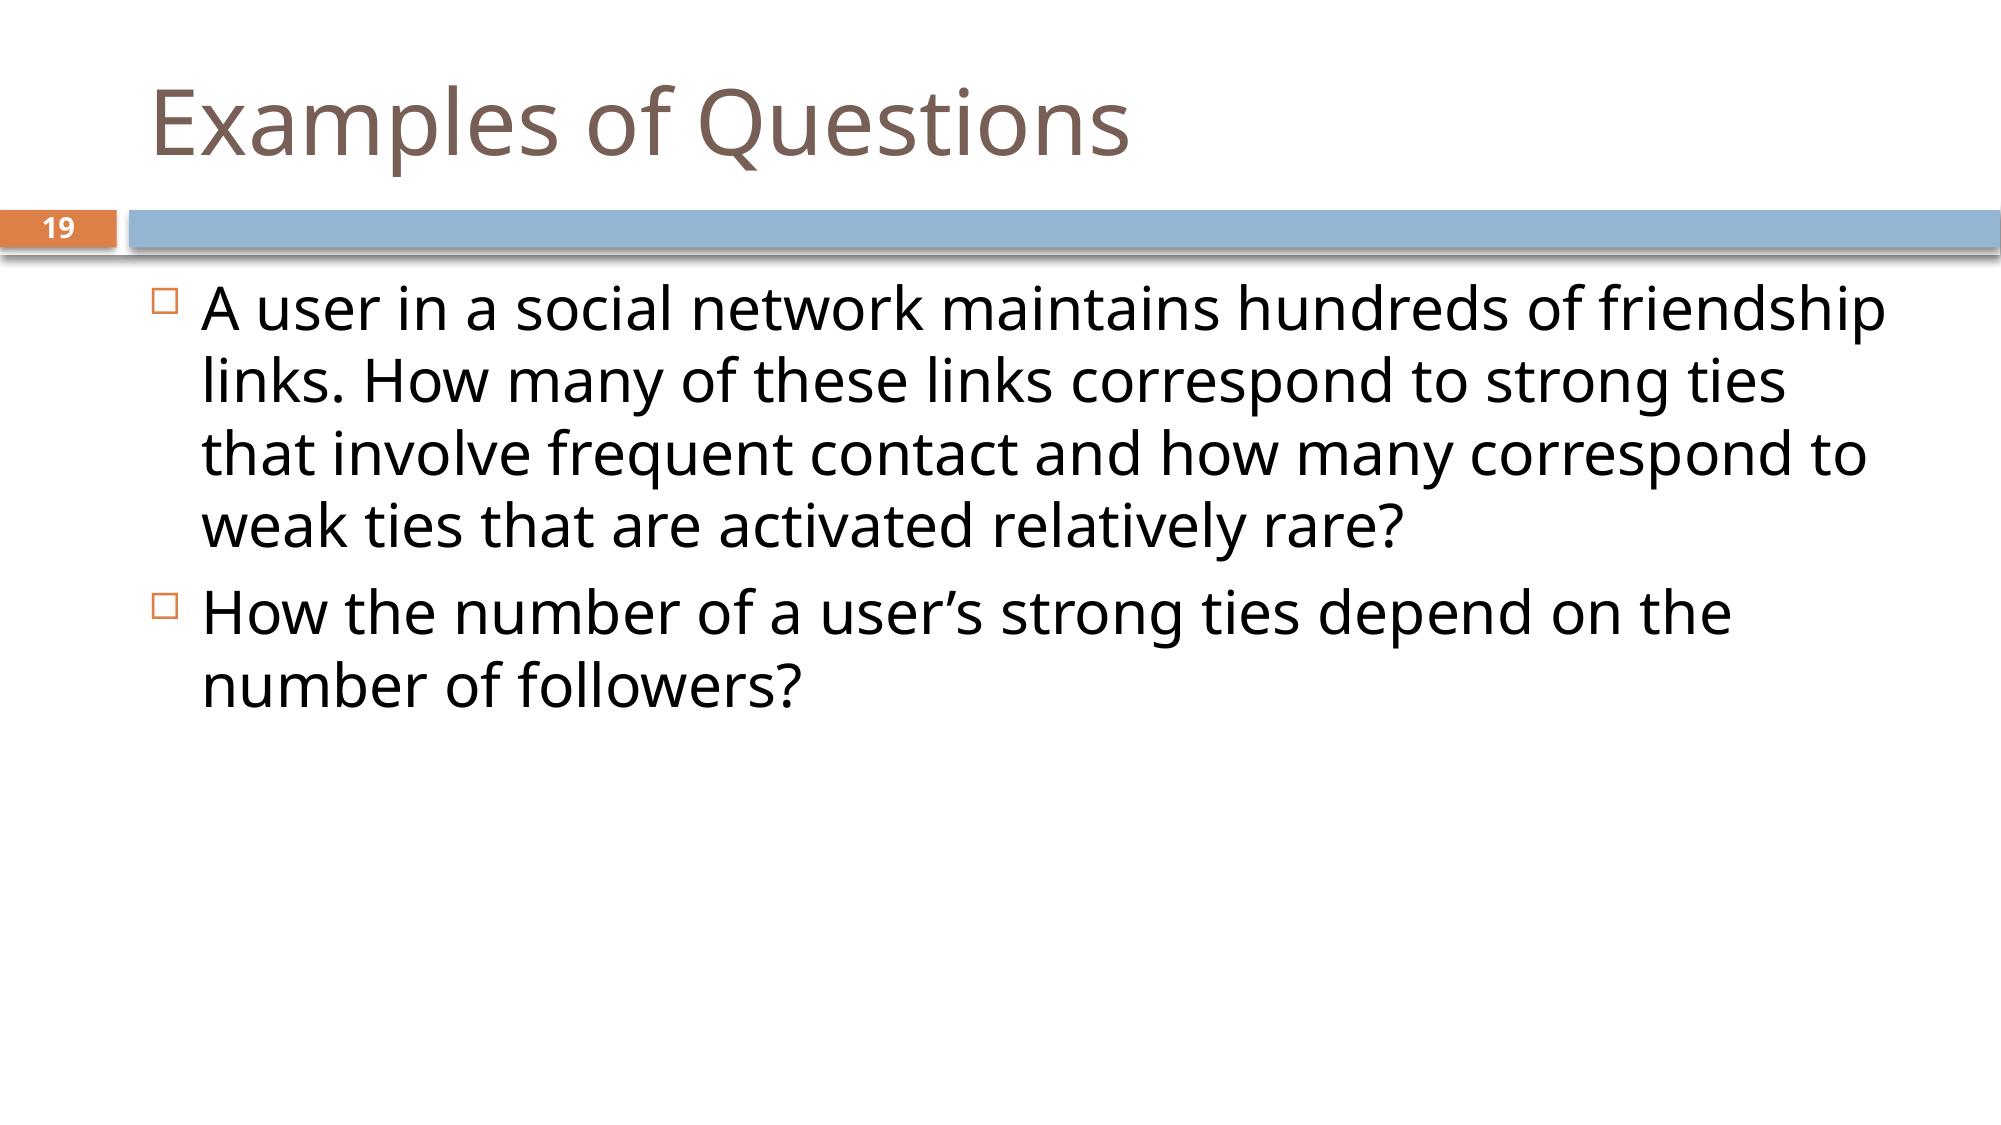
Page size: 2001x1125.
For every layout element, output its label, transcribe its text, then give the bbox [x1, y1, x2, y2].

slide_number 19 [0, 208, 117, 249]
list A user in a social network maintains hundreds of friendship links. How many of these links correspond to strong ties that involve frequent contact and how many correspond to weak ties that are activated relatively rare? How the number of a user’s strong ties depend on the number of followers? [133, 262, 1918, 1000]
title Examples of Questions [133, 37, 1918, 200]
